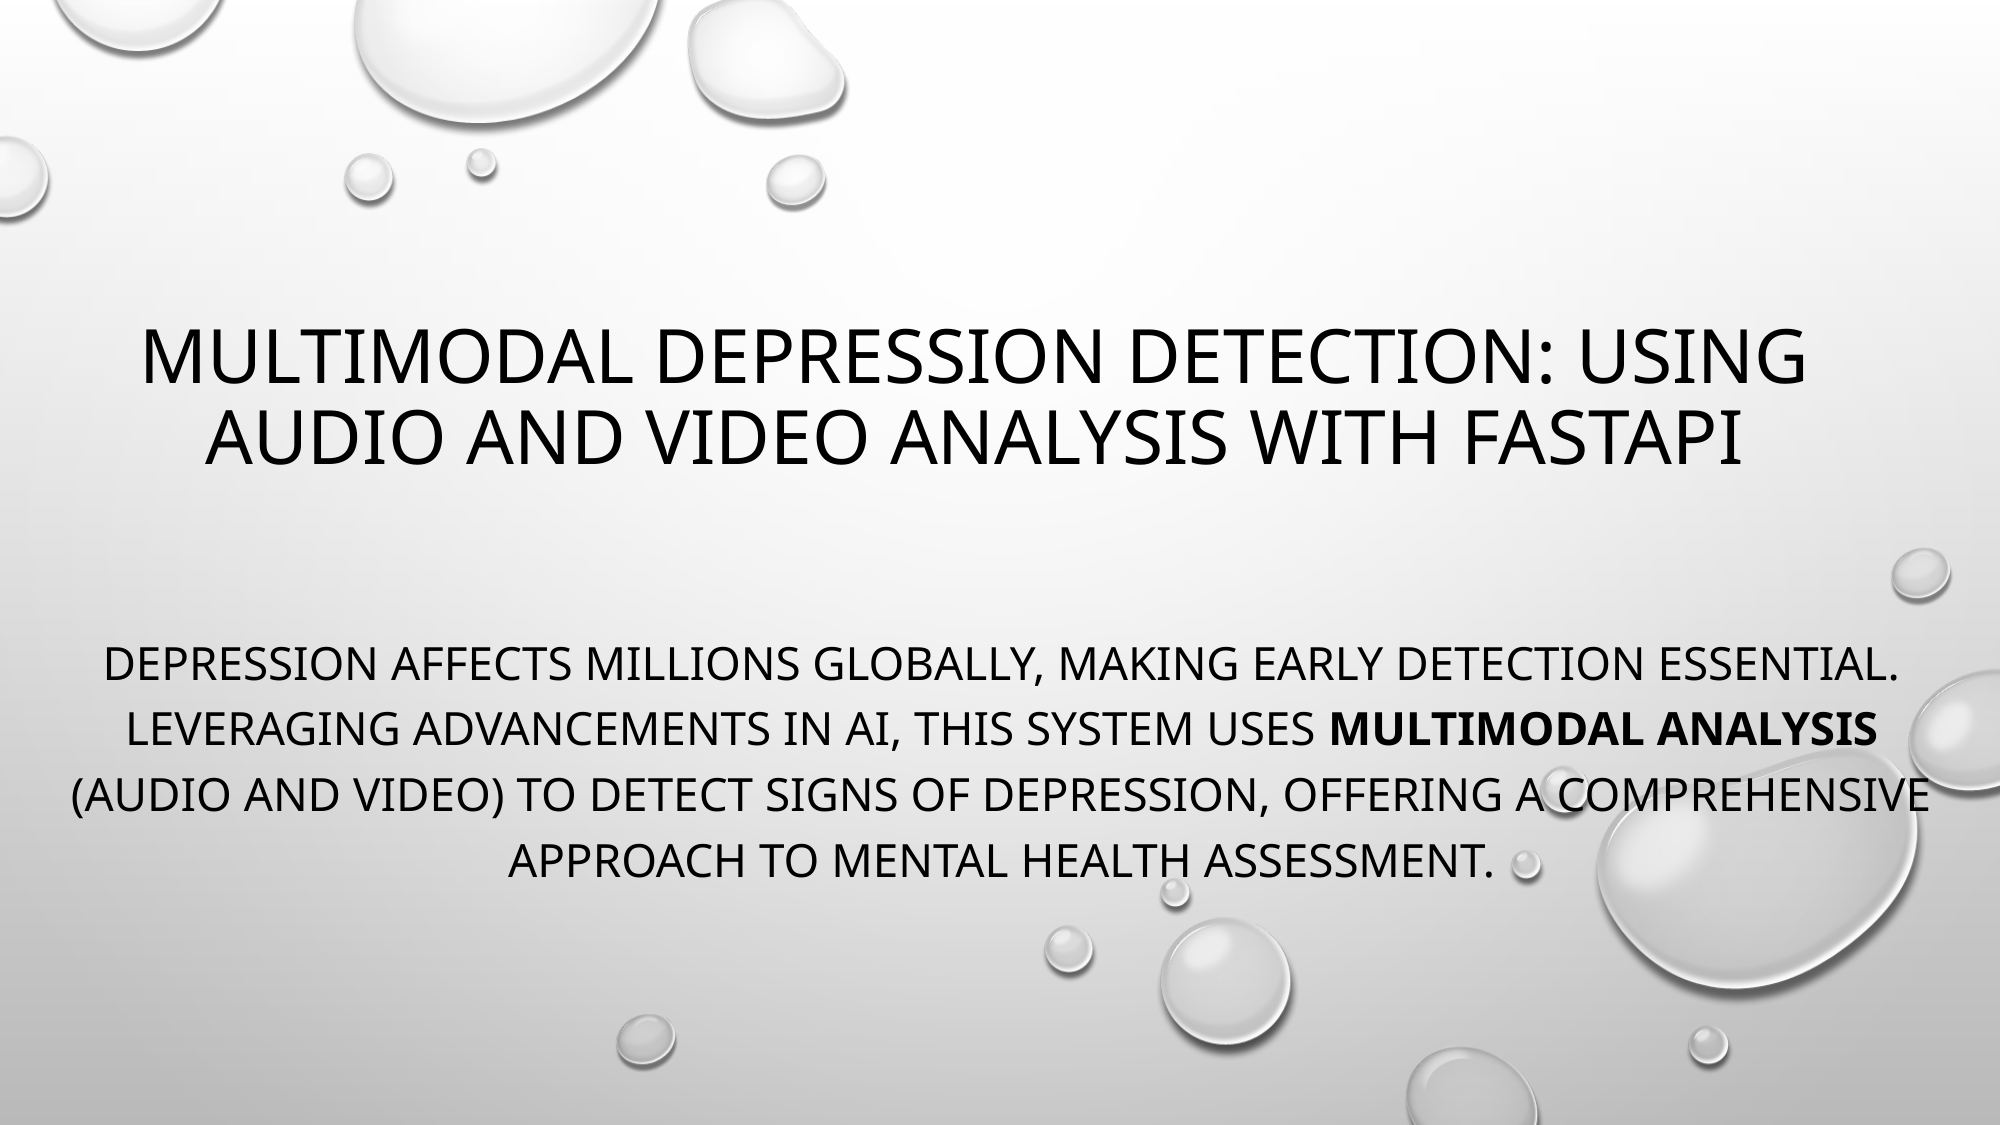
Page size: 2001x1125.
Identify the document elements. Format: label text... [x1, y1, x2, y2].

picture [0, 0, 2000, 1125]
subtitle Depression affects millions globally, making early detection essential. Leveraging advancements in AI, this system uses multimodal analysis (audio and video) to detect signs of depression, offering a comprehensive approach to mental health assessment. [40, 615, 1964, 961]
title Multimodal Depression Detection: Using Audio and Video Analysis with FastAPI [40, 80, 1910, 489]
